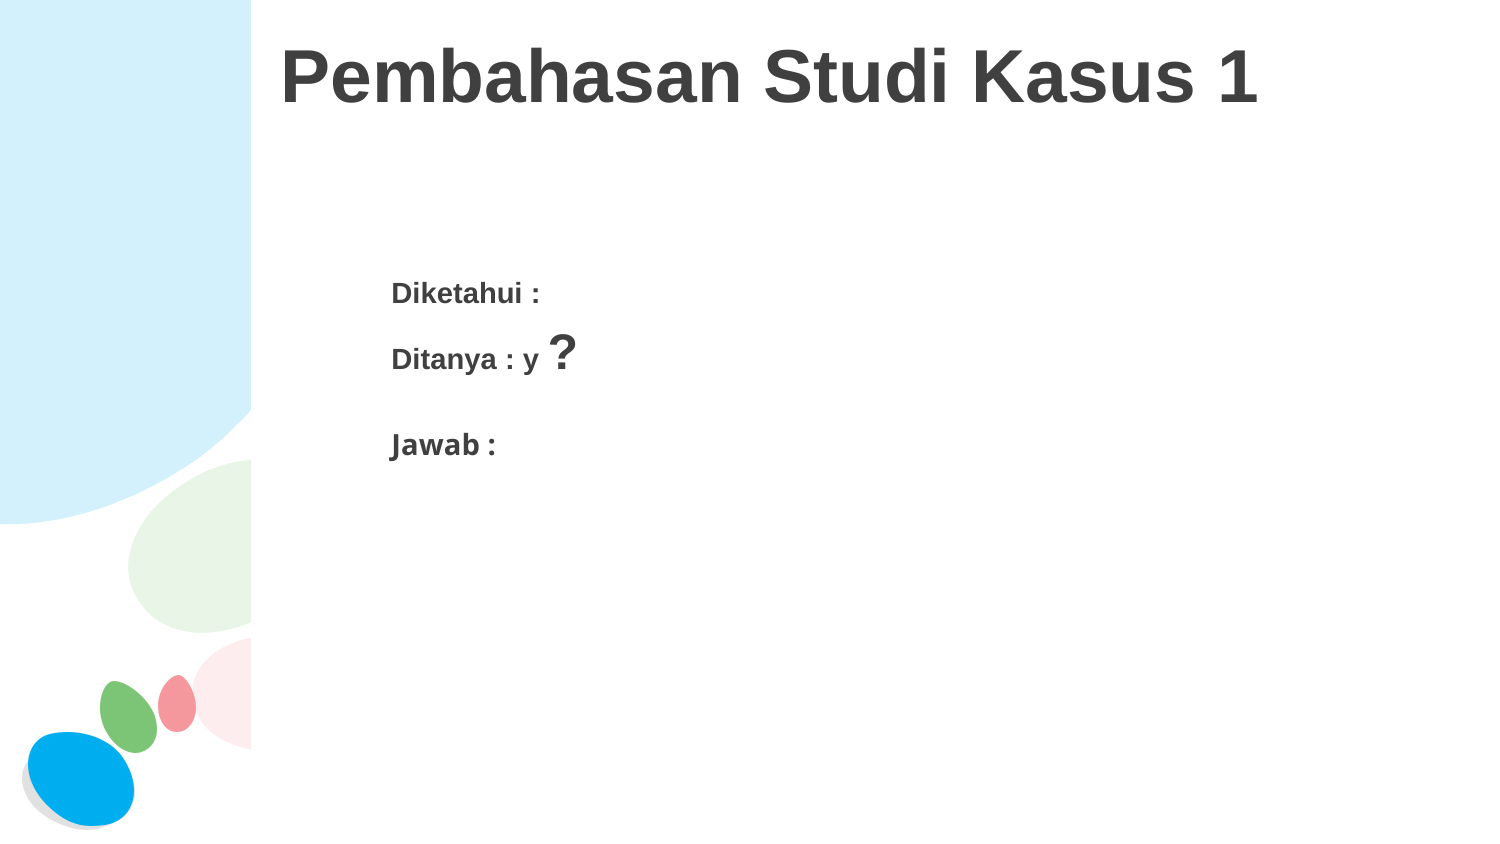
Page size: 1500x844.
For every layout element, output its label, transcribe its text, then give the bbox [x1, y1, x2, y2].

picture [0, 0, 1500, 844]
title Pembahasan Studi Kasus 1 [265, 0, 1500, 146]
